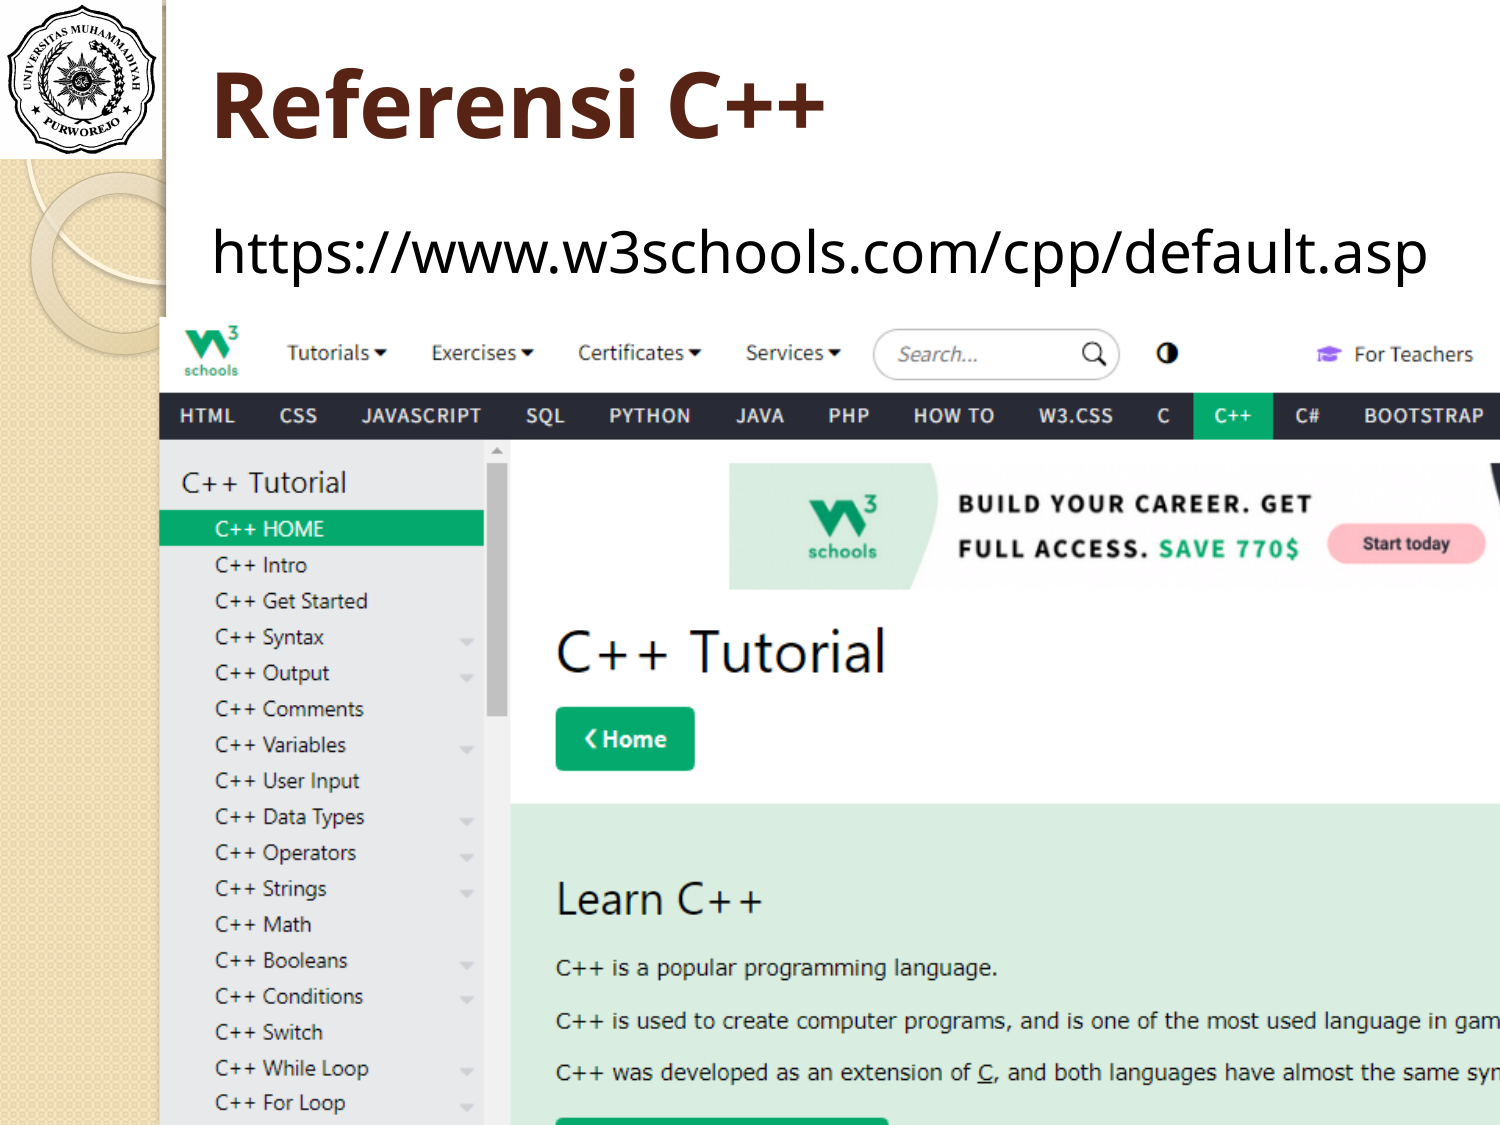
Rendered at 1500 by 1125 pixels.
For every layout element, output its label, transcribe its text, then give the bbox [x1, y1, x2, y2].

picture [159, 316, 1500, 1125]
picture [0, 0, 162, 159]
title Referensi C++ [194, 30, 1451, 173]
list https://www.w3schools.com/cpp/default.asp [183, 208, 1483, 314]
